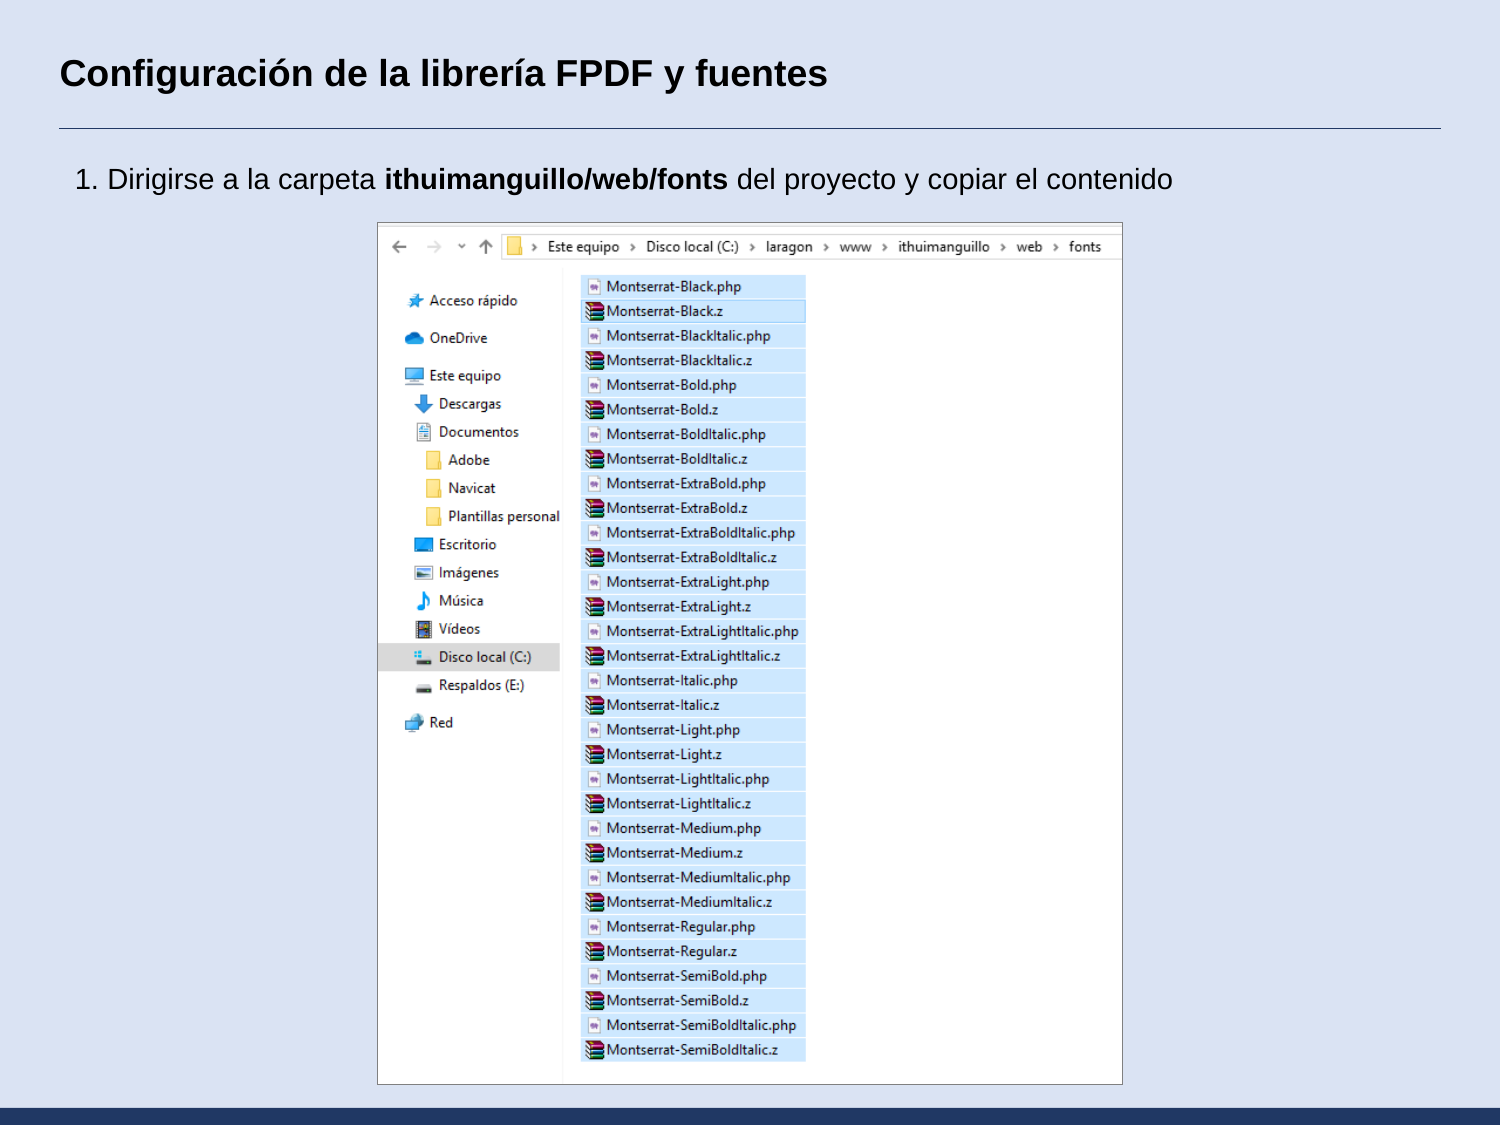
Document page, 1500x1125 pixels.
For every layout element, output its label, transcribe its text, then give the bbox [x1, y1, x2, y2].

text_box 1. Dirigirse a la carpeta ithuimanguillo/web/fonts del proyecto y copiar el contenido [60, 152, 1189, 203]
picture [377, 222, 1123, 1085]
text_box Configuración de la librería FPDF y fuentes [44, 41, 845, 101]
